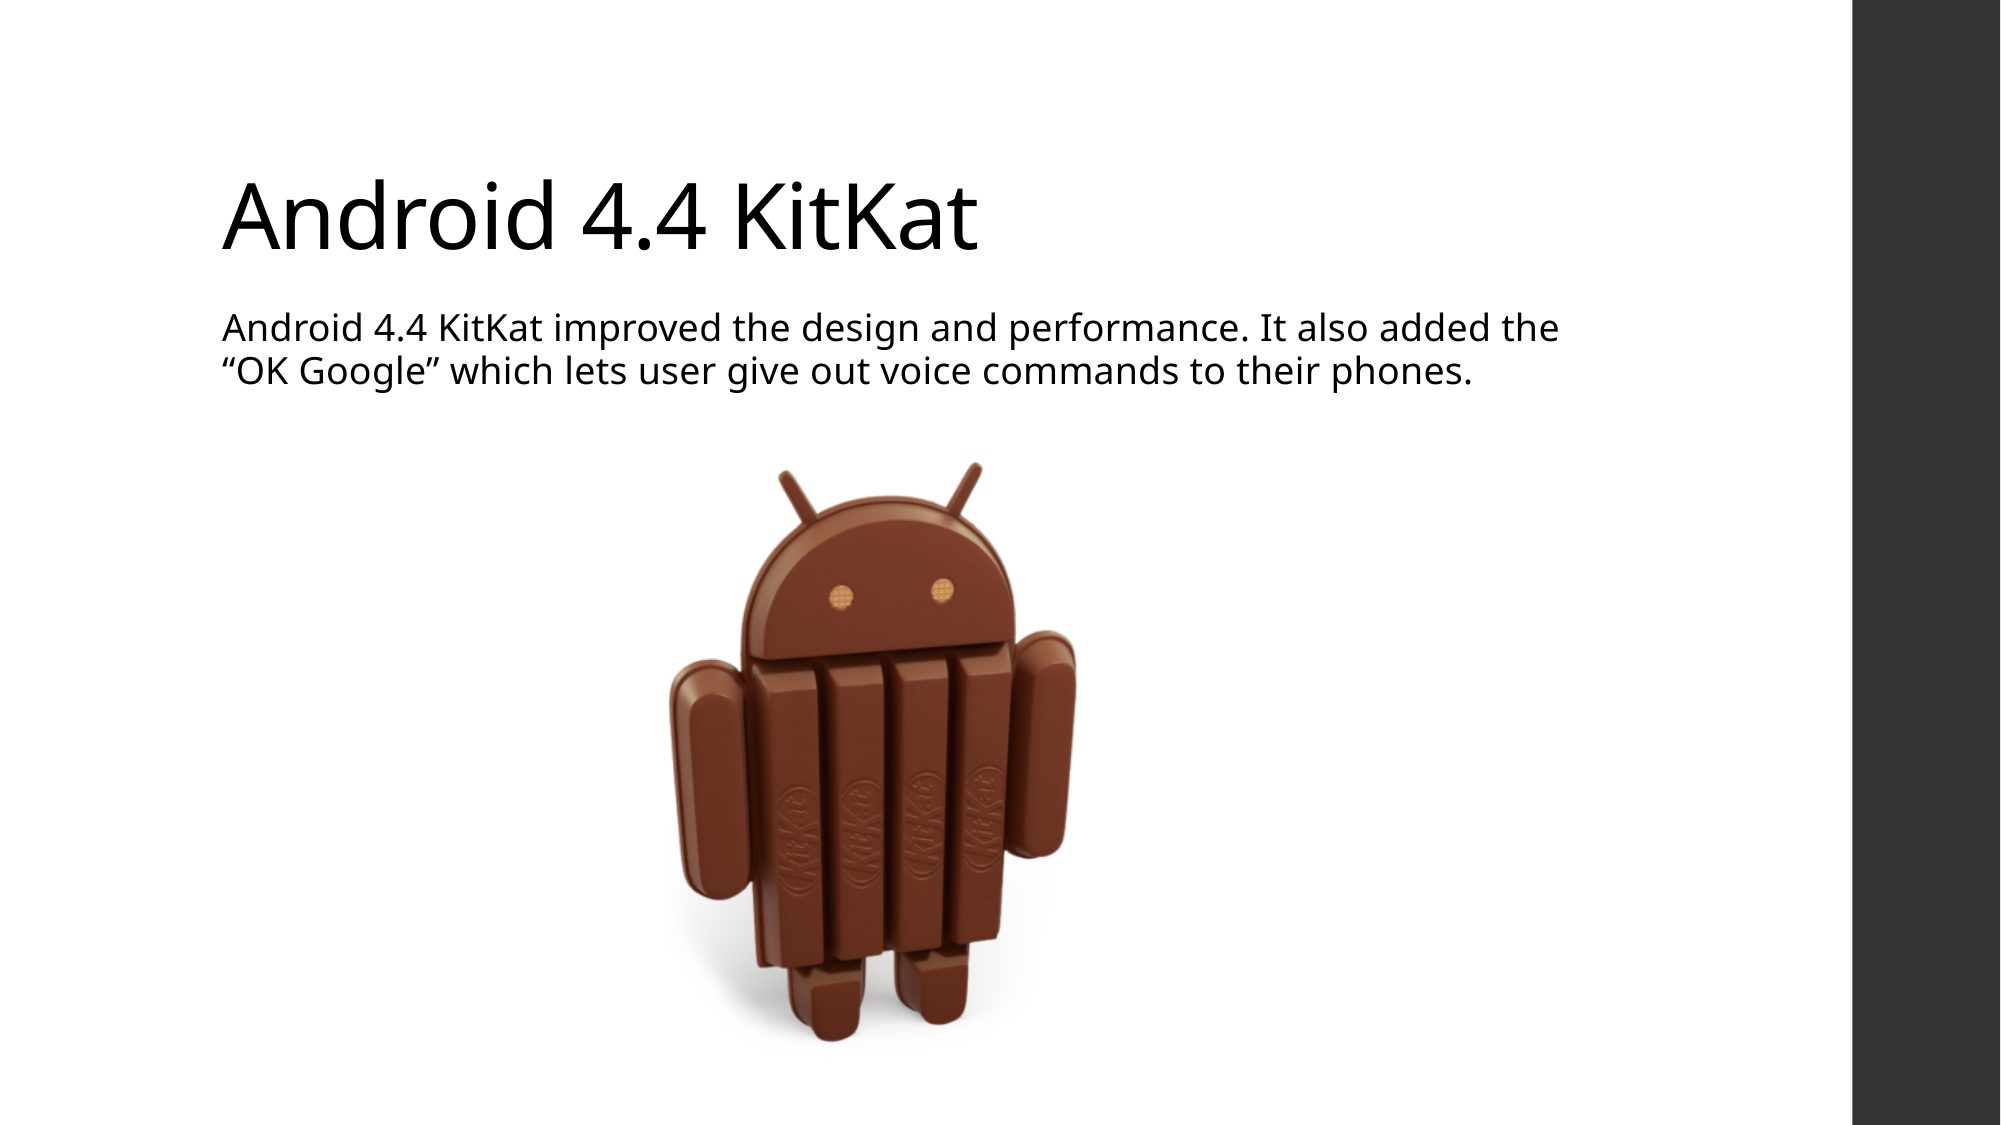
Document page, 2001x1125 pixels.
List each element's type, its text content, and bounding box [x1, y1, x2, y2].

picture [659, 445, 1079, 1072]
list Android 4.4 KitKat improved the design and performance. It also added the “OK Google” which lets user give out voice commands to their phones. [206, 299, 1617, 1014]
title Android 4.4 KitKat [206, 60, 1797, 278]
